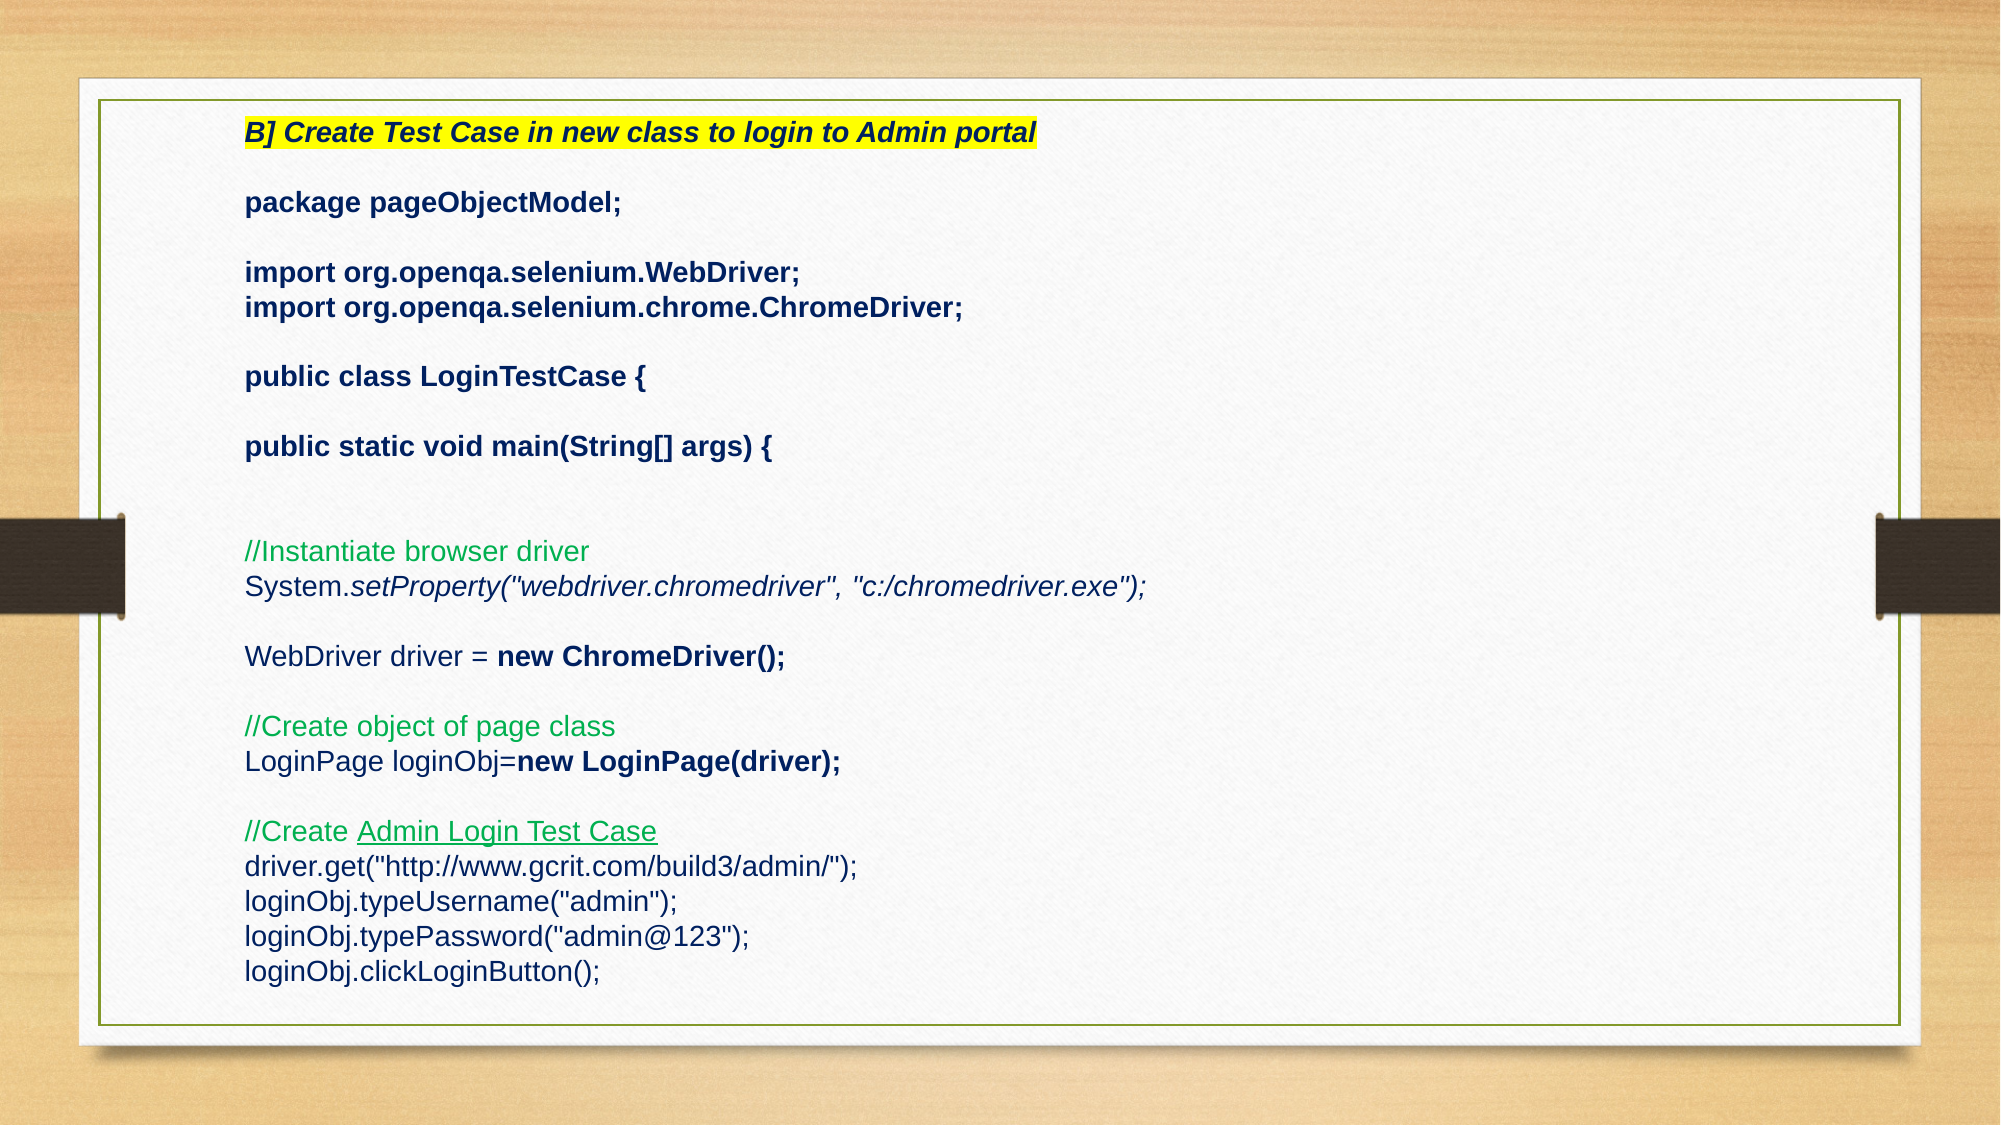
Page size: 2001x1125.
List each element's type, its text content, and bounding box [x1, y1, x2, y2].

picture [0, 0, 2001, 1125]
text_box B] Create Test Case in new class to login to Admin portal package pageObjectModel; import org.openqa.selenium.WebDriver; import org.openqa.selenium.chrome.ChromeDriver; public class LoginTestCase { public static void main(String[] args) { //Instantiate browser driver System.setProperty("webdriver.chromedriver", "c:/chromedriver.exe"); WebDriver driver = new ChromeDriver(); //Create object of page class LoginPage loginObj=new LoginPage(driver); //Create Admin Login Test Case driver.get("http://www.gcrit.com/build3/admin/"); loginObj.typeUsername("admin"); loginObj.typePassword("admin@123"); loginObj.clickLoginButton(); [229, 0, 1718, 1065]
